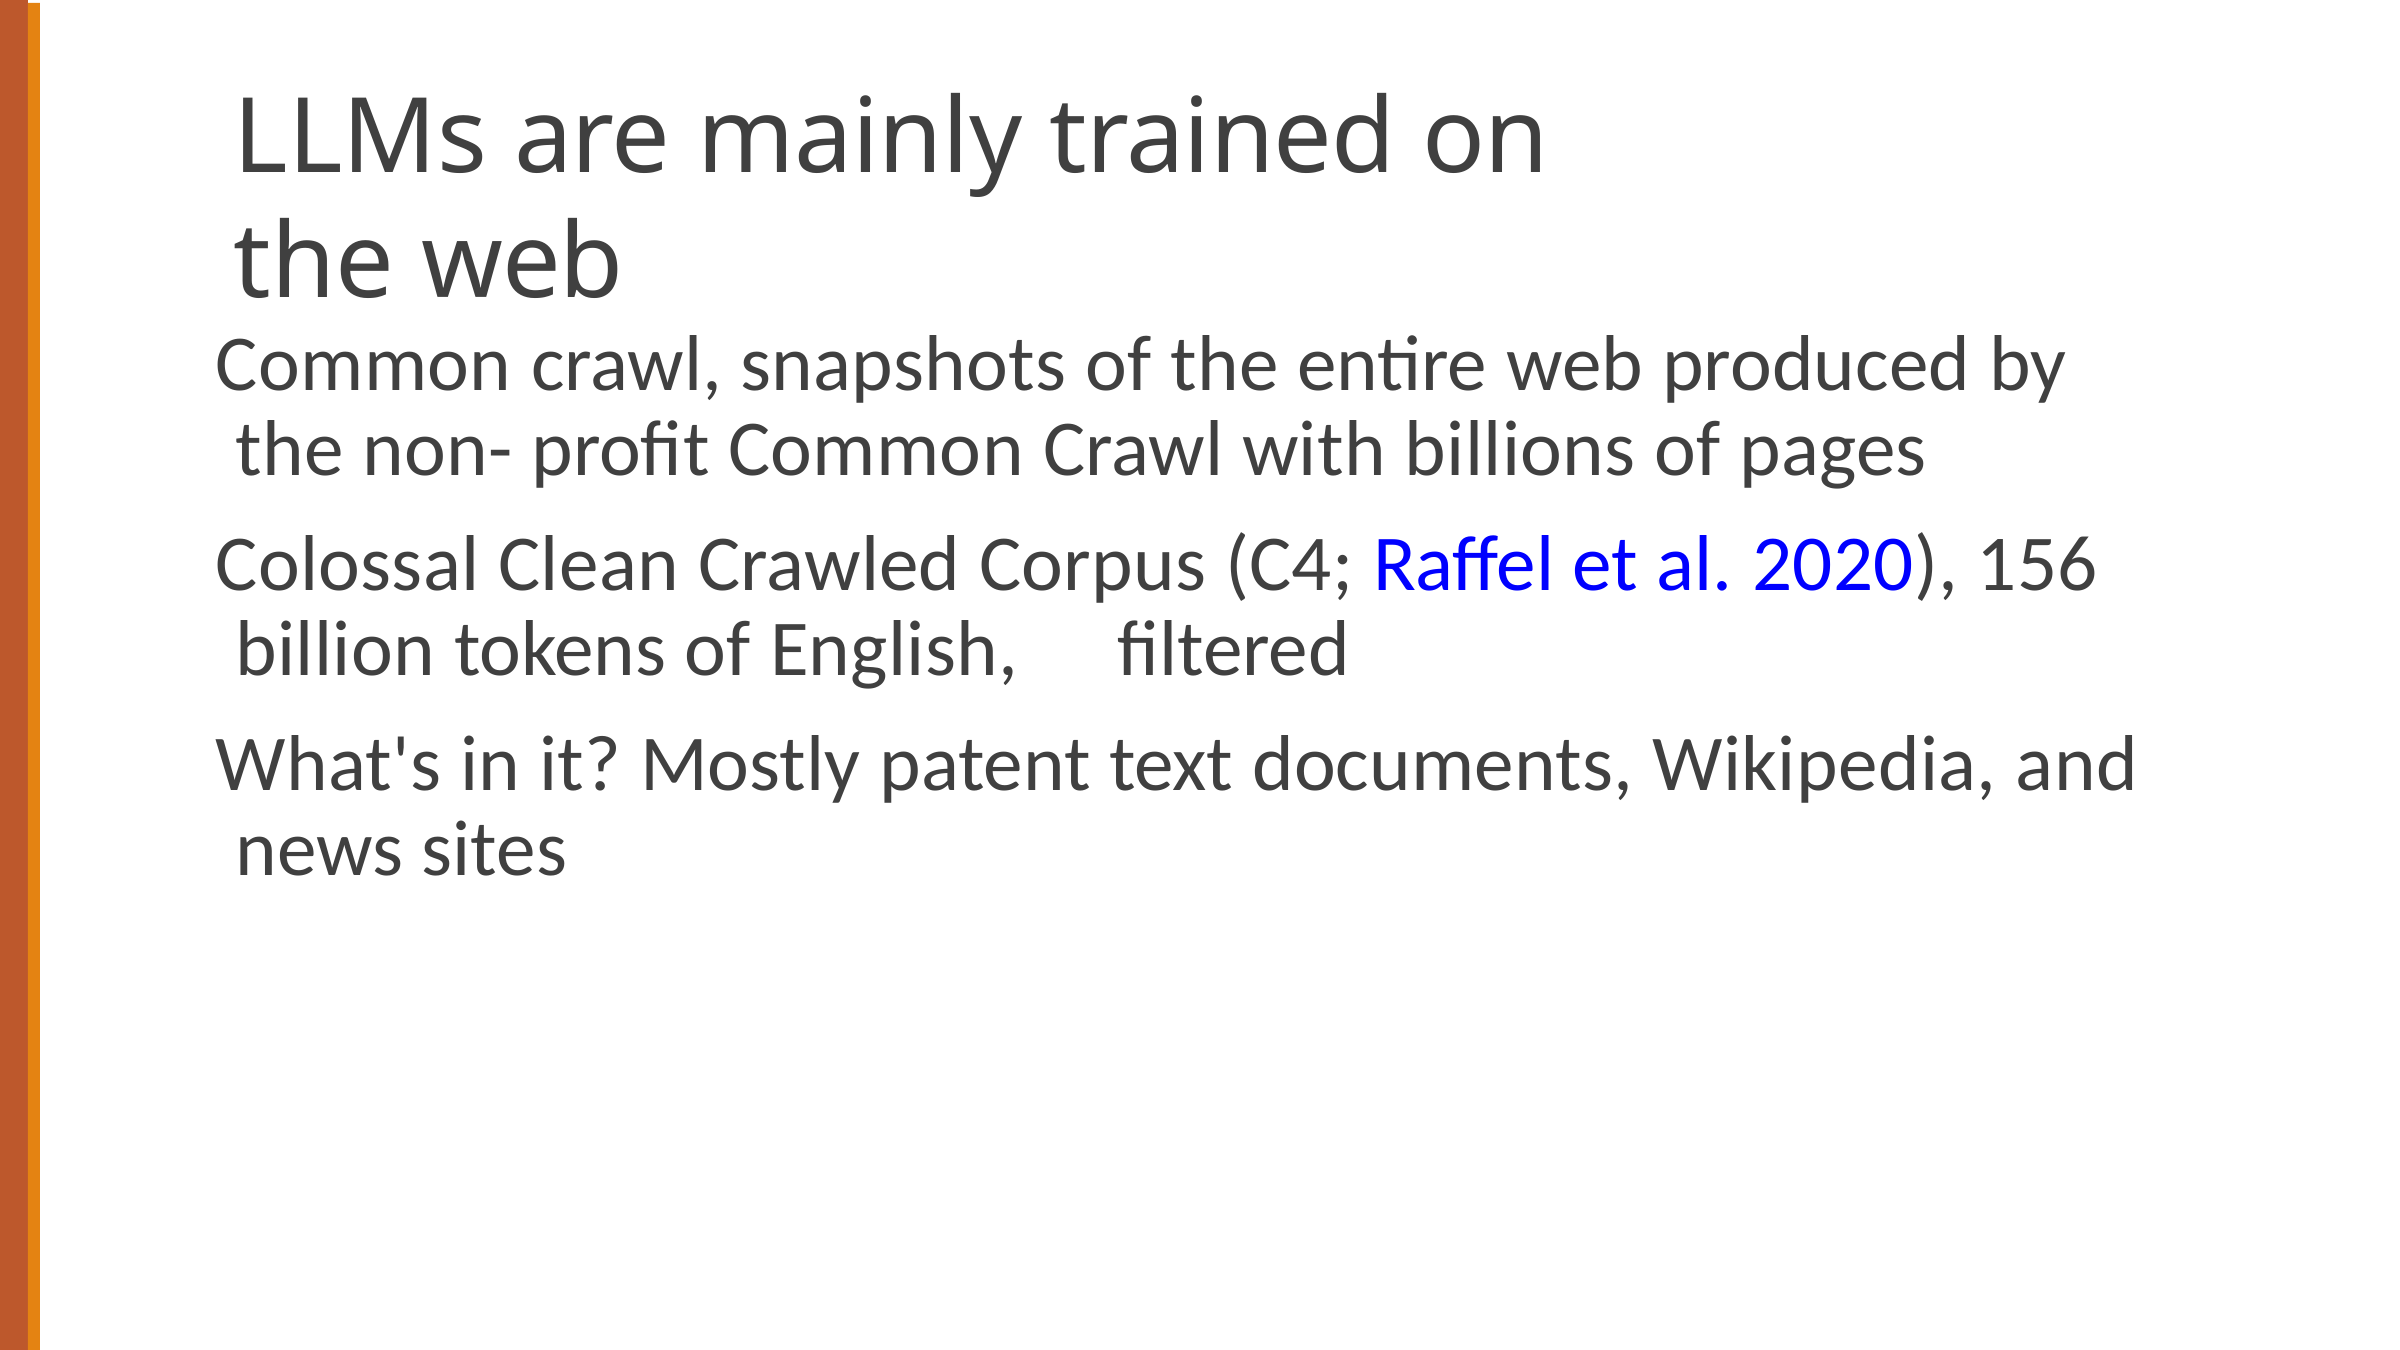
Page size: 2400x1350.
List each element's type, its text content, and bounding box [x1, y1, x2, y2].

title LLMs are mainly trained on the web [231, 66, 1712, 307]
text_box Common crawl, snapshots of the entire web produced by the non- profit Common Crawl with billions of pages Colossal Clean Crawled Corpus (C4; Raffel et al. 2020), 156 billion tokens of English, filtered What's in it? Mostly patent text documents, Wikipedia, and news sites [213, 307, 2150, 892]
